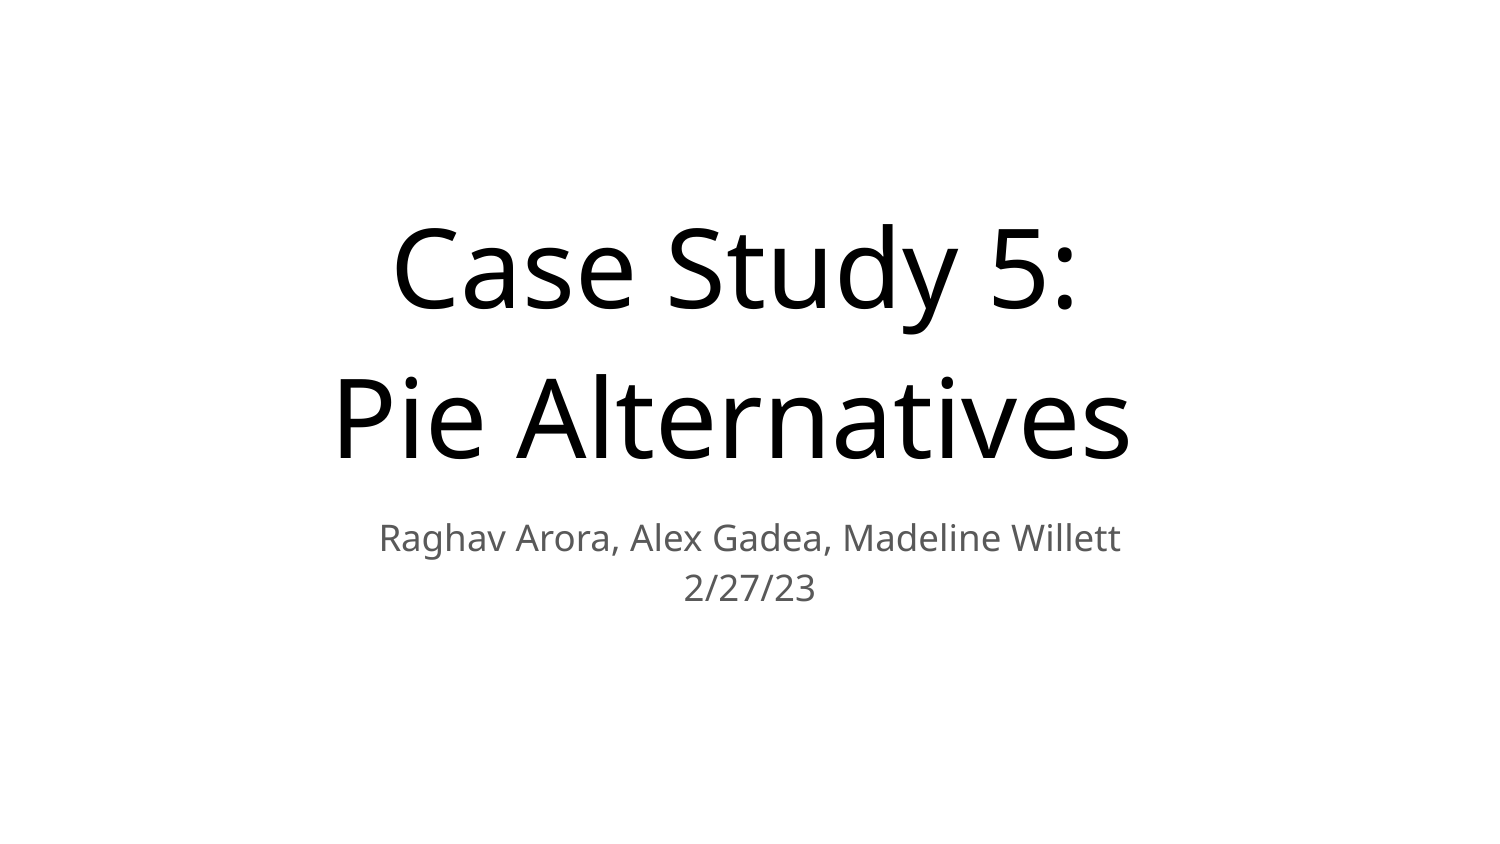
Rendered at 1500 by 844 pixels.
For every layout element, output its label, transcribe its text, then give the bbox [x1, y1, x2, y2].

title Case Study 5: Pie Alternatives [51, 169, 1449, 496]
subtitle Raghav Arora, Alex Gadea, Madeline Willett 2/27/23 [51, 496, 1449, 627]
